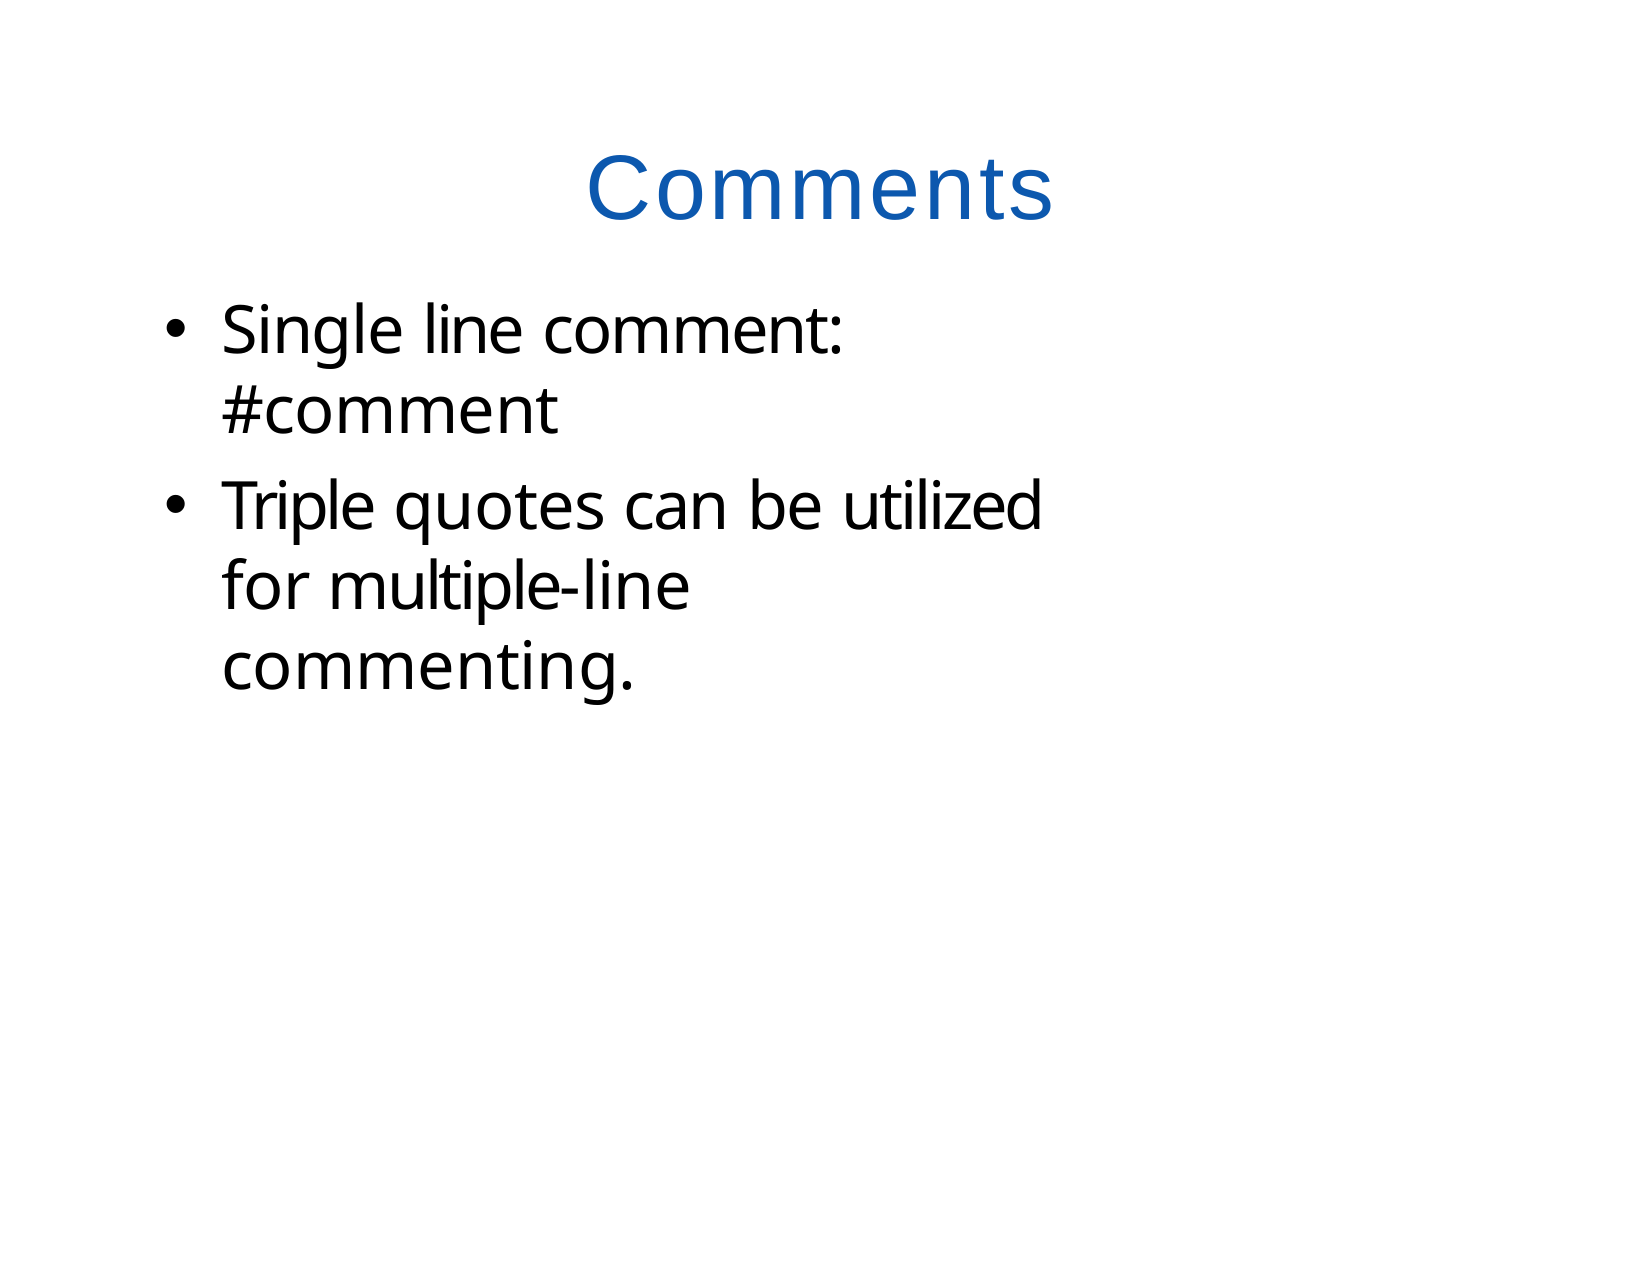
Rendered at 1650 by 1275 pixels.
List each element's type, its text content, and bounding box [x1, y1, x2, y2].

text_box Single line comment: #comment Triple quotes can be utilized for multiple-line commenting. [162, 268, 1130, 703]
title Comments [208, 126, 1442, 342]
